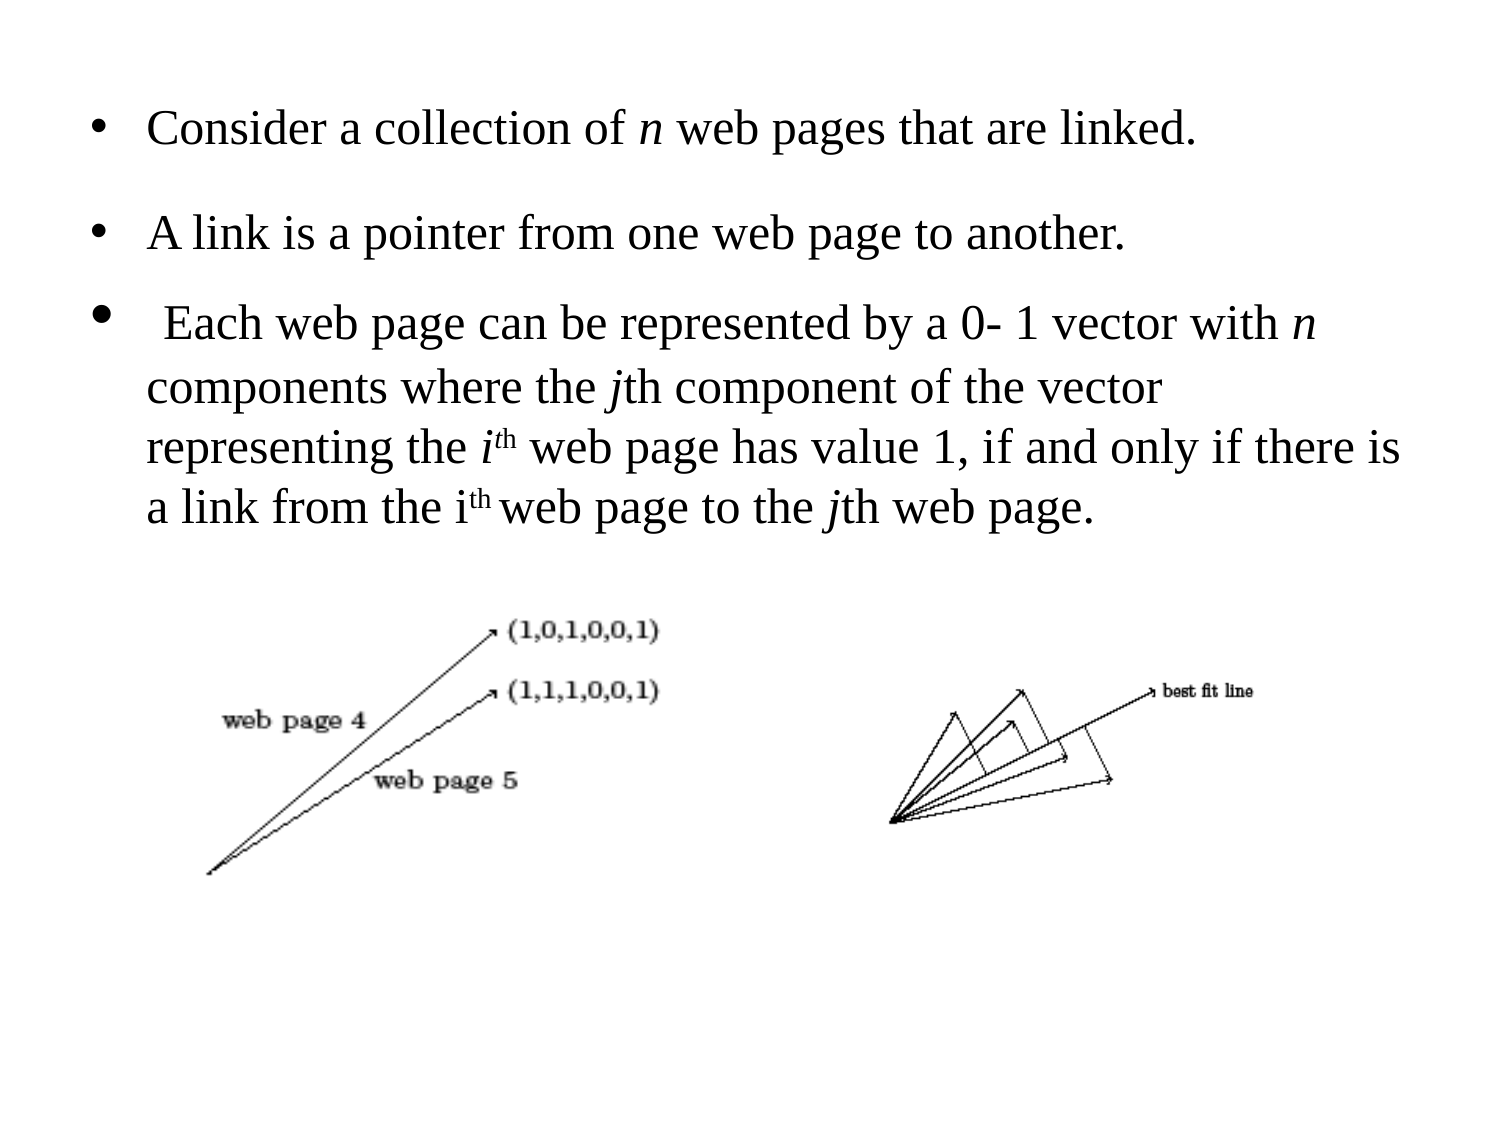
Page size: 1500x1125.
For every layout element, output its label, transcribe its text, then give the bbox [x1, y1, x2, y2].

list Consider a collection of n web pages that are linked. A link is a pointer from one web page to another. Each web page can be represented by a 0- 1 vector with n components where the jth component of the vector representing the ith web page has value 1, if and only if there is a link from the ith web page to the jth web page. [75, 87, 1425, 1009]
picture [74, 544, 1312, 897]
